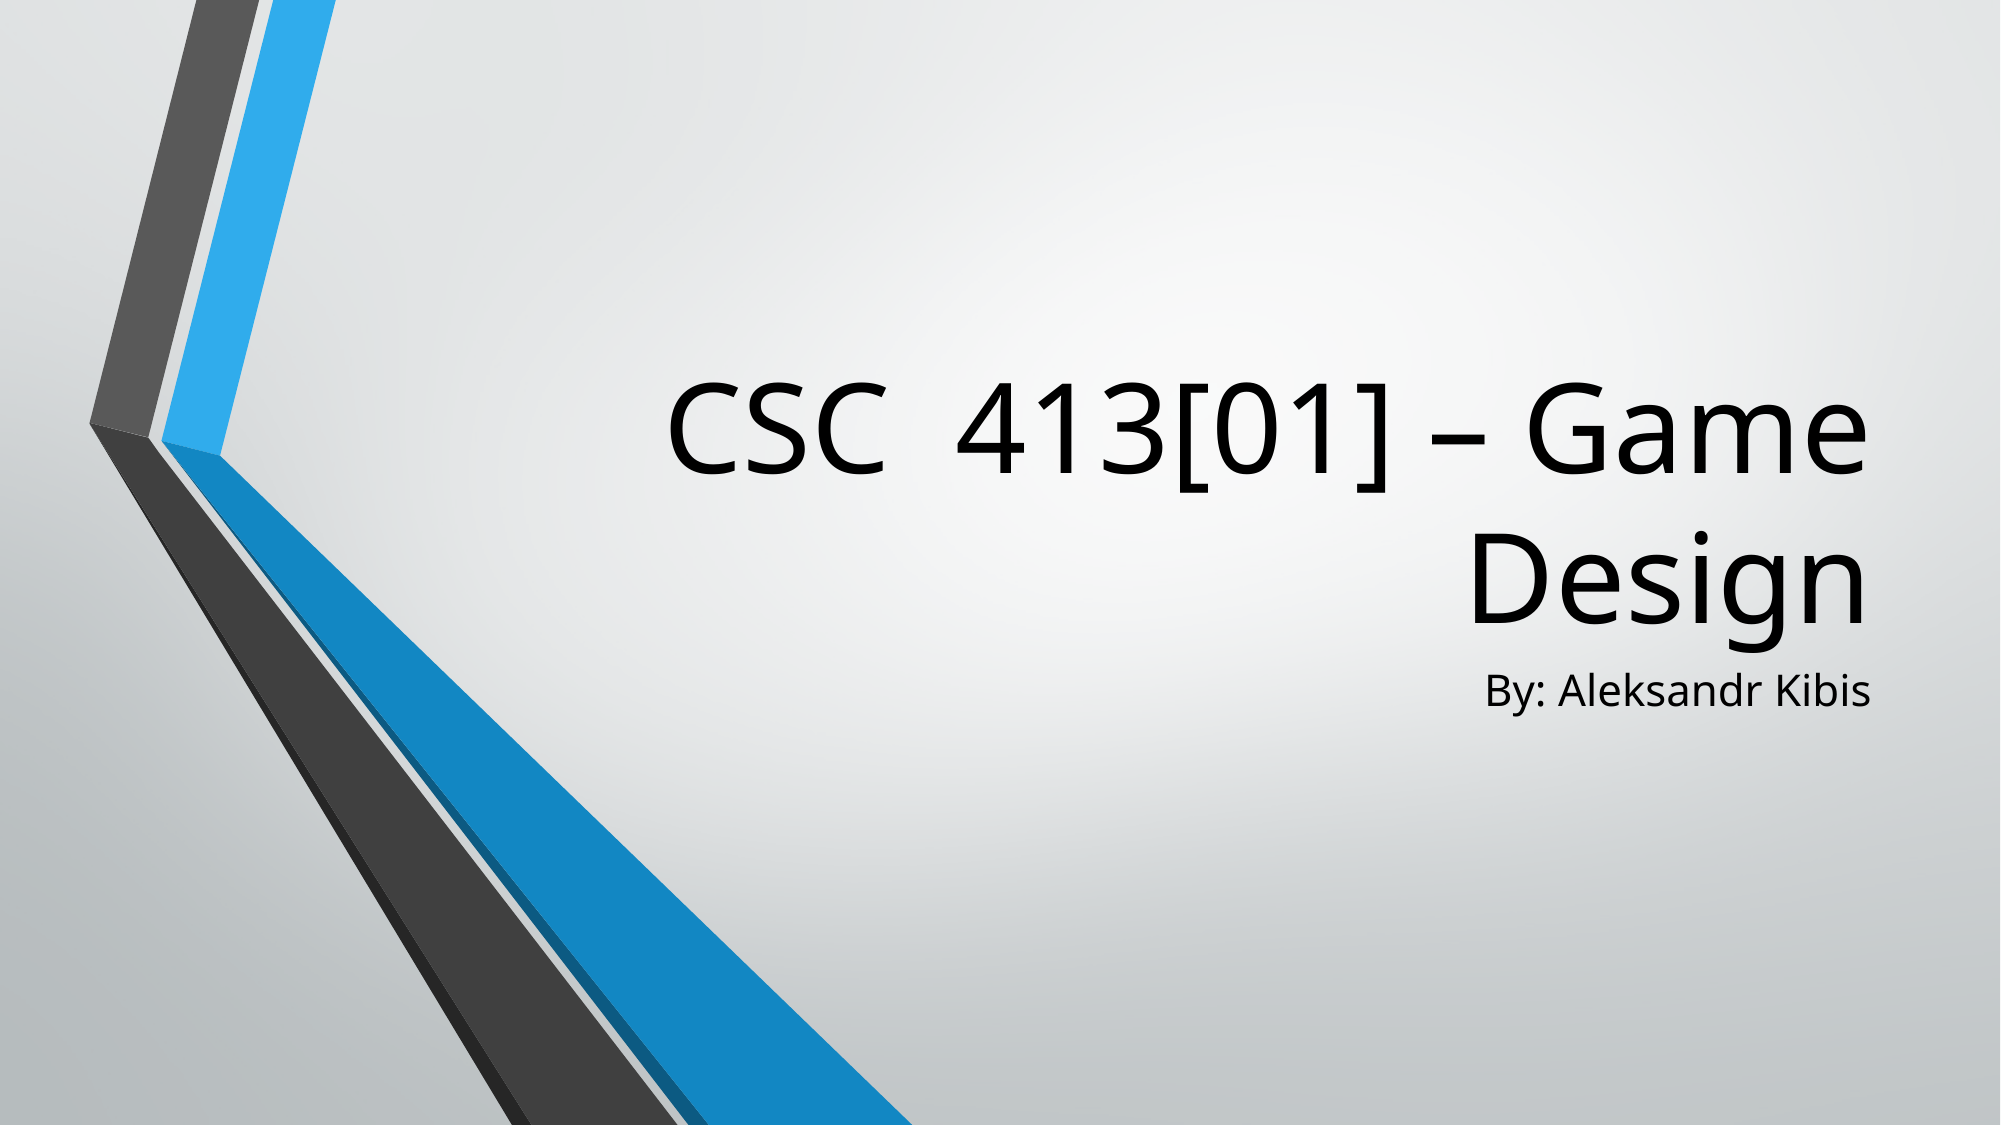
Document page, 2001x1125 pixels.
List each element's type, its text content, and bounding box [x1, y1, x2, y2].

subtitle By: Aleksandr Kibis [740, 655, 1887, 884]
title CSC 413[01] – Game Design [398, 226, 1887, 656]
